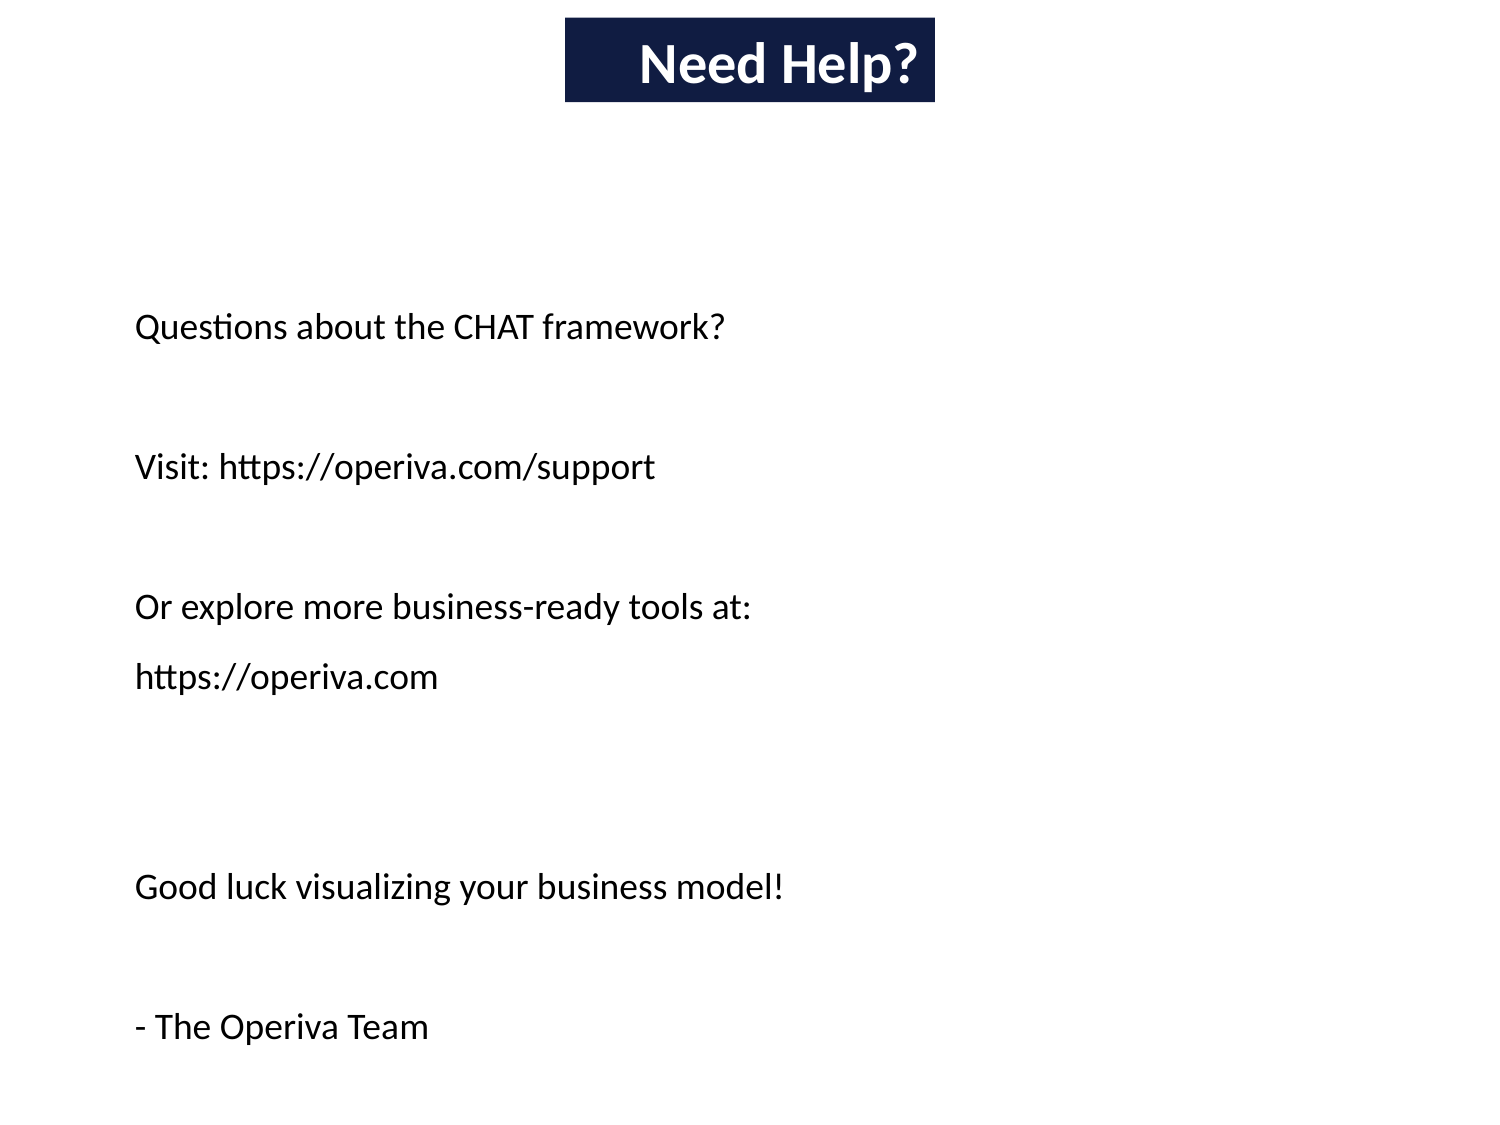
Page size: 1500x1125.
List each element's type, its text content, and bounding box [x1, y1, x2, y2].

text_box Need Help? [565, 17, 935, 103]
text_box Questions about the CHAT framework? Visit: https://operiva.com/support Or explore more business-ready tools at: https://operiva.com Good luck visualizing your business model! - The Operiva Team [119, 224, 1380, 1055]
